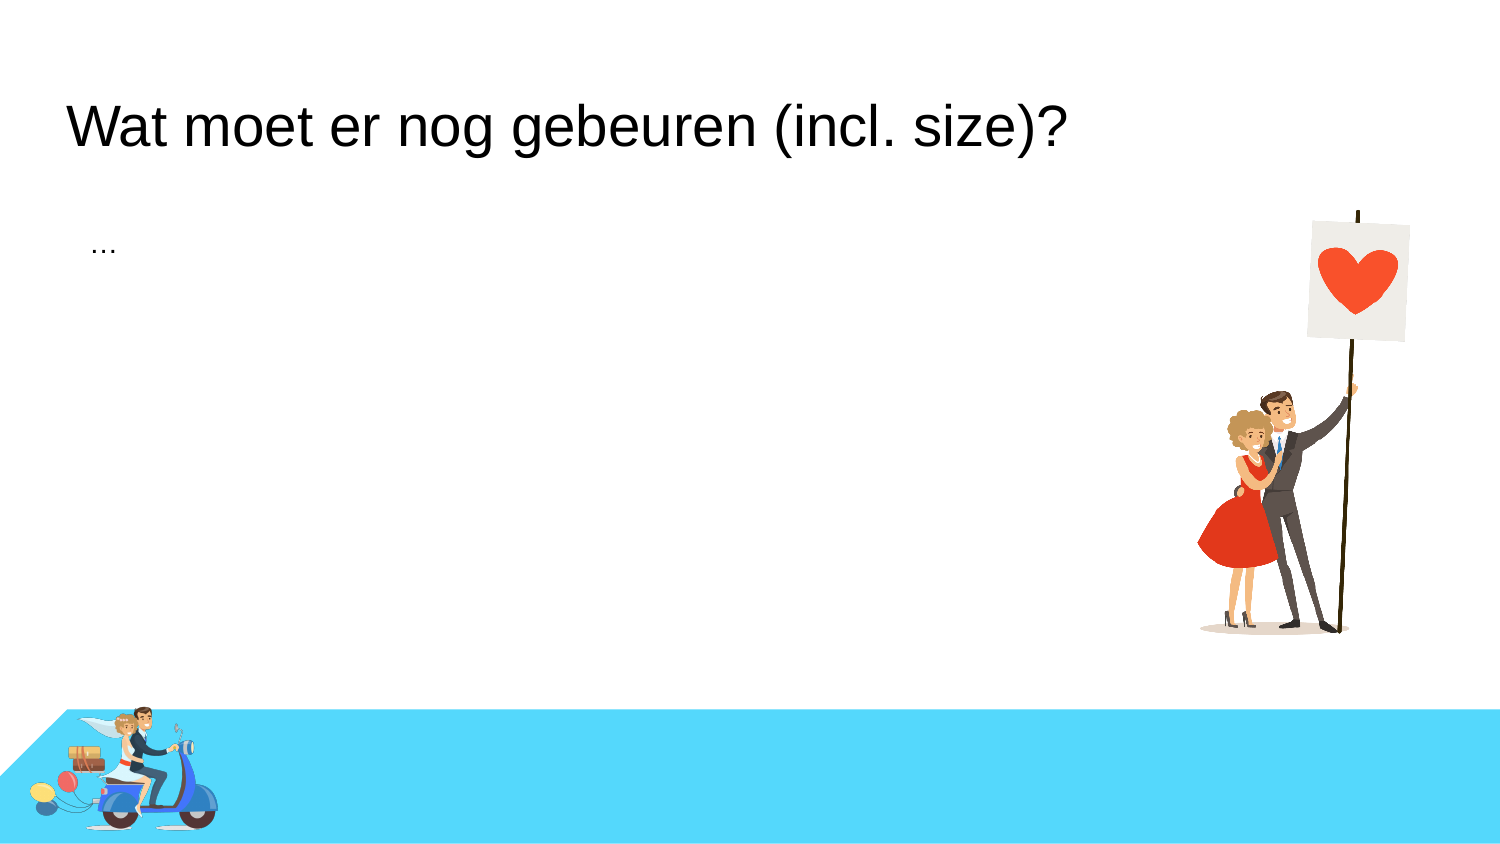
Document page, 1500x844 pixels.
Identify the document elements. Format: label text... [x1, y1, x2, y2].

text_box … [74, 209, 1027, 608]
text_box [240, 709, 1500, 844]
picture [0, 675, 235, 844]
title Wat moet er nog gebeuren (incl. size)? [51, 72, 1449, 167]
picture [1181, 200, 1450, 645]
